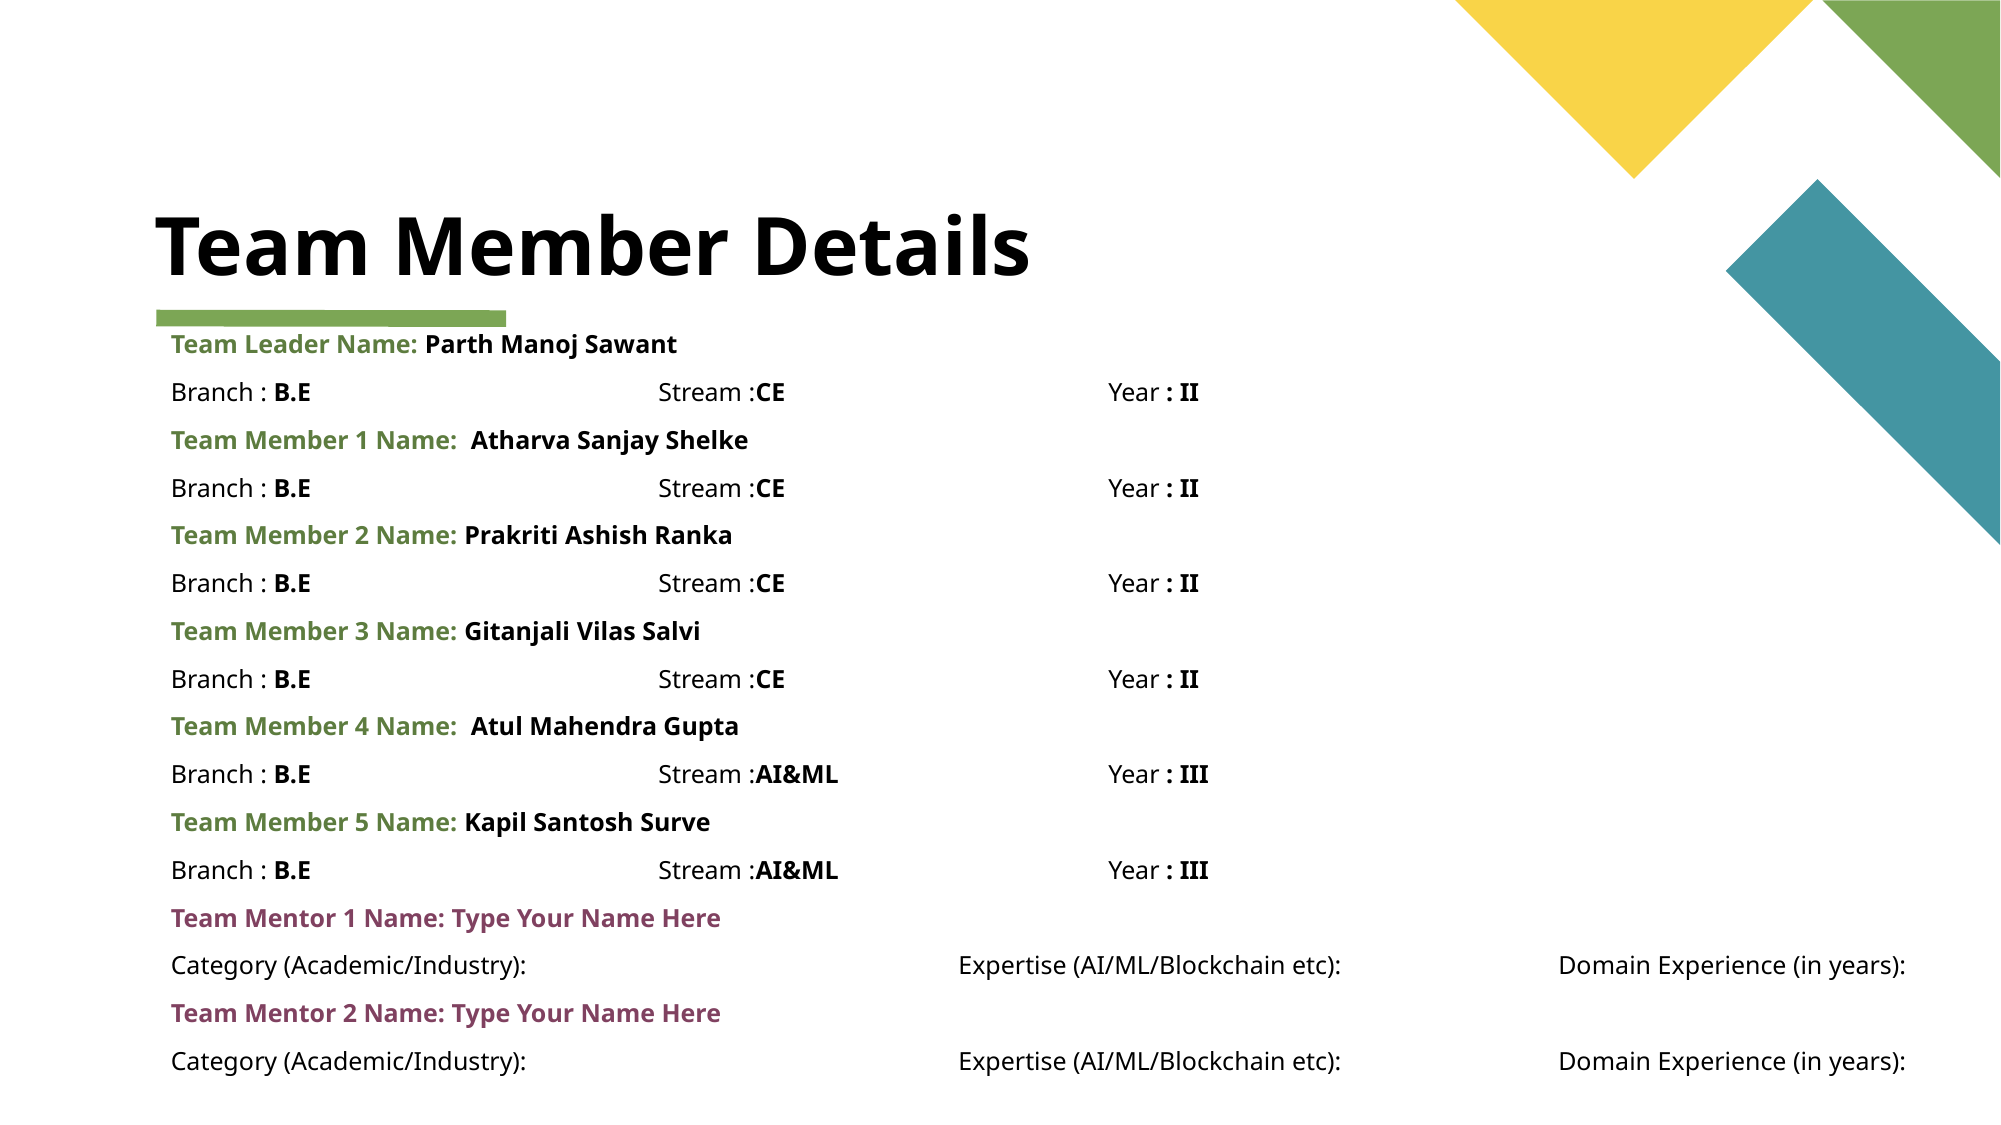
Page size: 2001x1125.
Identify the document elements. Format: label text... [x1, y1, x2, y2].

list Team Leader Name: Parth Manoj Sawant Branch : B.E Stream :CE Year : II Team Member 1 Name: Atharva Sanjay Shelke Branch : B.E Stream :CE Year : II Team Member 2 Name: Prakriti Ashish Ranka Branch : B.E Stream :CE Year : II Team Member 3 Name: Gitanjali Vilas Salvi Branch : B.E Stream :CE Year : II Team Member 4 Name: Atul Mahendra Gupta Branch : B.E Stream :AI&ML Year : III Team Member 5 Name: Kapil Santosh Surve Branch : B.E Stream :AI&ML Year : III Team Mentor 1 Name: Type Your Name Here Category (Academic/Industry): Expertise (AI/ML/Blockchain etc): Domain Experience (in years): Team Mentor 2 Name: Type Your Name Here Category (Academic/Industry): Expertise (AI/ML/Blockchain etc): Domain Experience (in years): [156, 324, 1949, 1067]
title Team Member Details [154, 195, 1241, 296]
